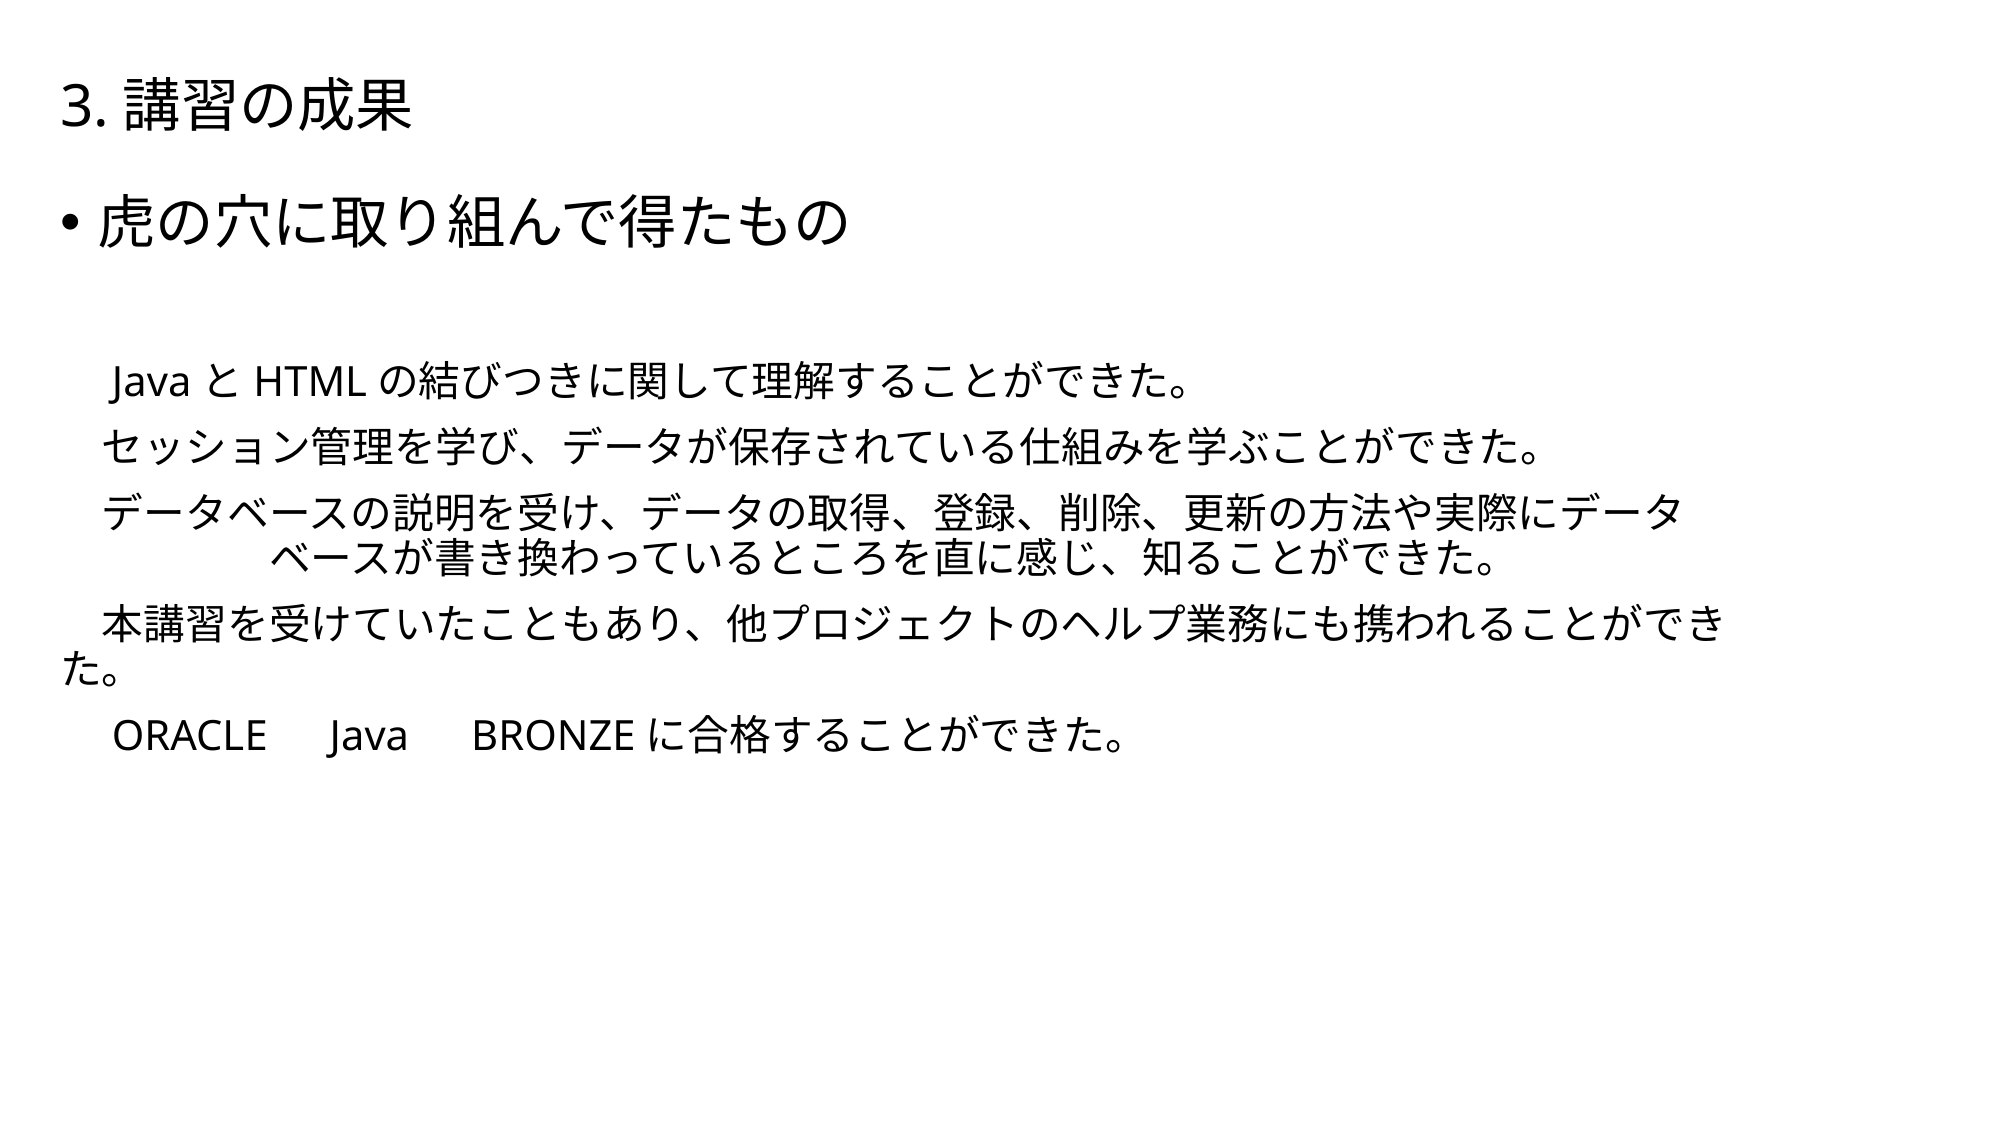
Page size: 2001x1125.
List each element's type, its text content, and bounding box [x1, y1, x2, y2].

list 虎の穴に取り組んで得たもの JavaとHTMLの結びつきに関して理解することができた。 セッション管理を学び、データが保存されている仕組みを学ぶことができた。 データベースの説明を受け、データの取得、登録、削除、更新の方法や実際にデータ ベースが書き換わっているところを直に感じ、知ることができた。 本講習を受けていたこともあり、他プロジェクトのヘルプ業務にも携われることができた。 ORACLE Java BRONZEに合格することができた。 [45, 185, 1771, 900]
title 3.講習の成果 [45, 55, 521, 161]
